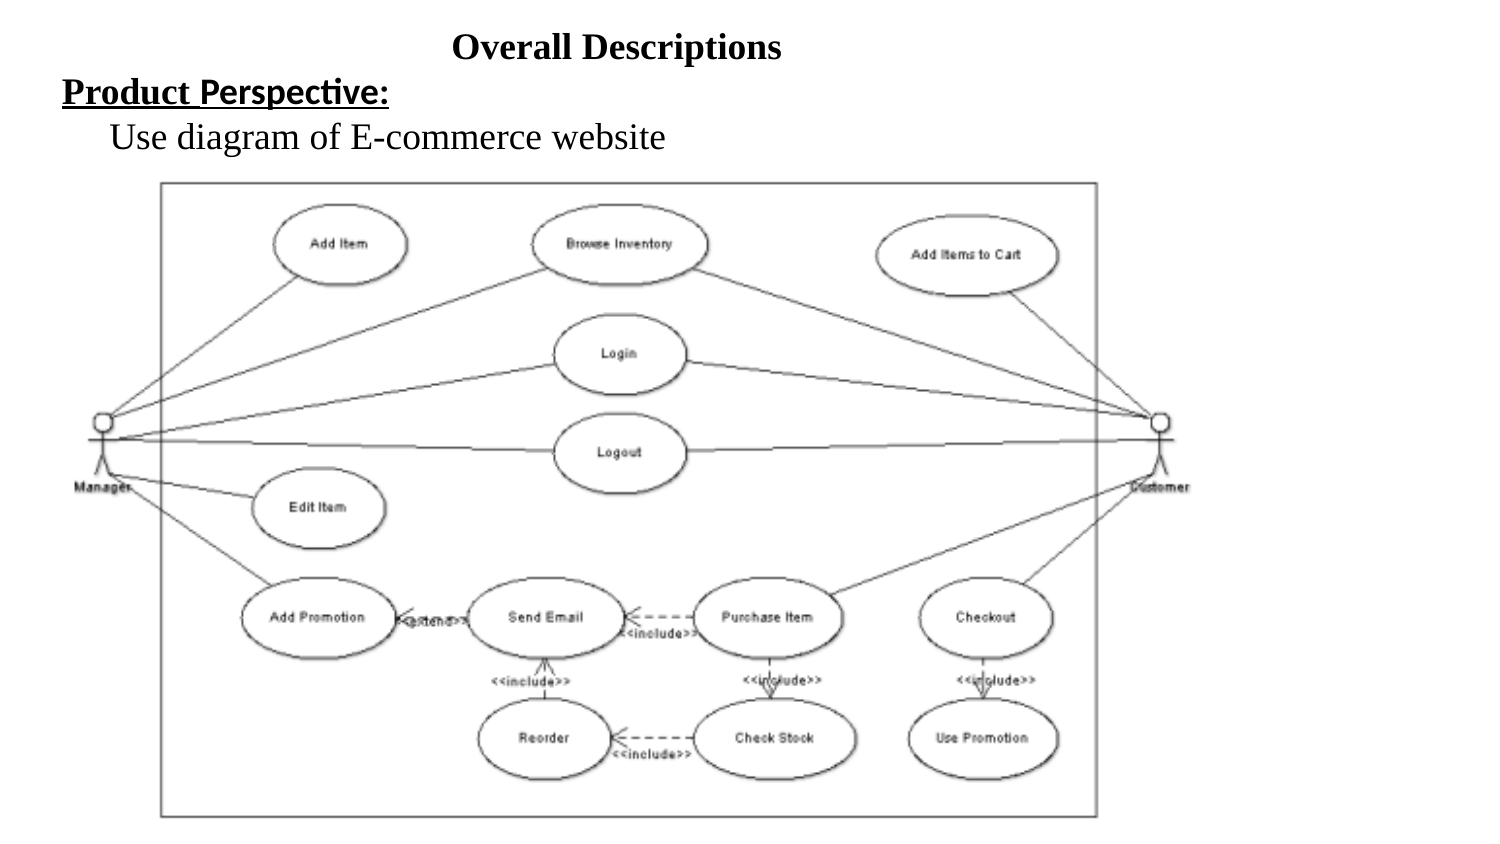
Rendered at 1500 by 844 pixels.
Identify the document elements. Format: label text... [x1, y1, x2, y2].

title Overall Descriptions Product Perspective: Use diagram of E-commerce website [61, 21, 1178, 157]
picture [49, 159, 1213, 844]
